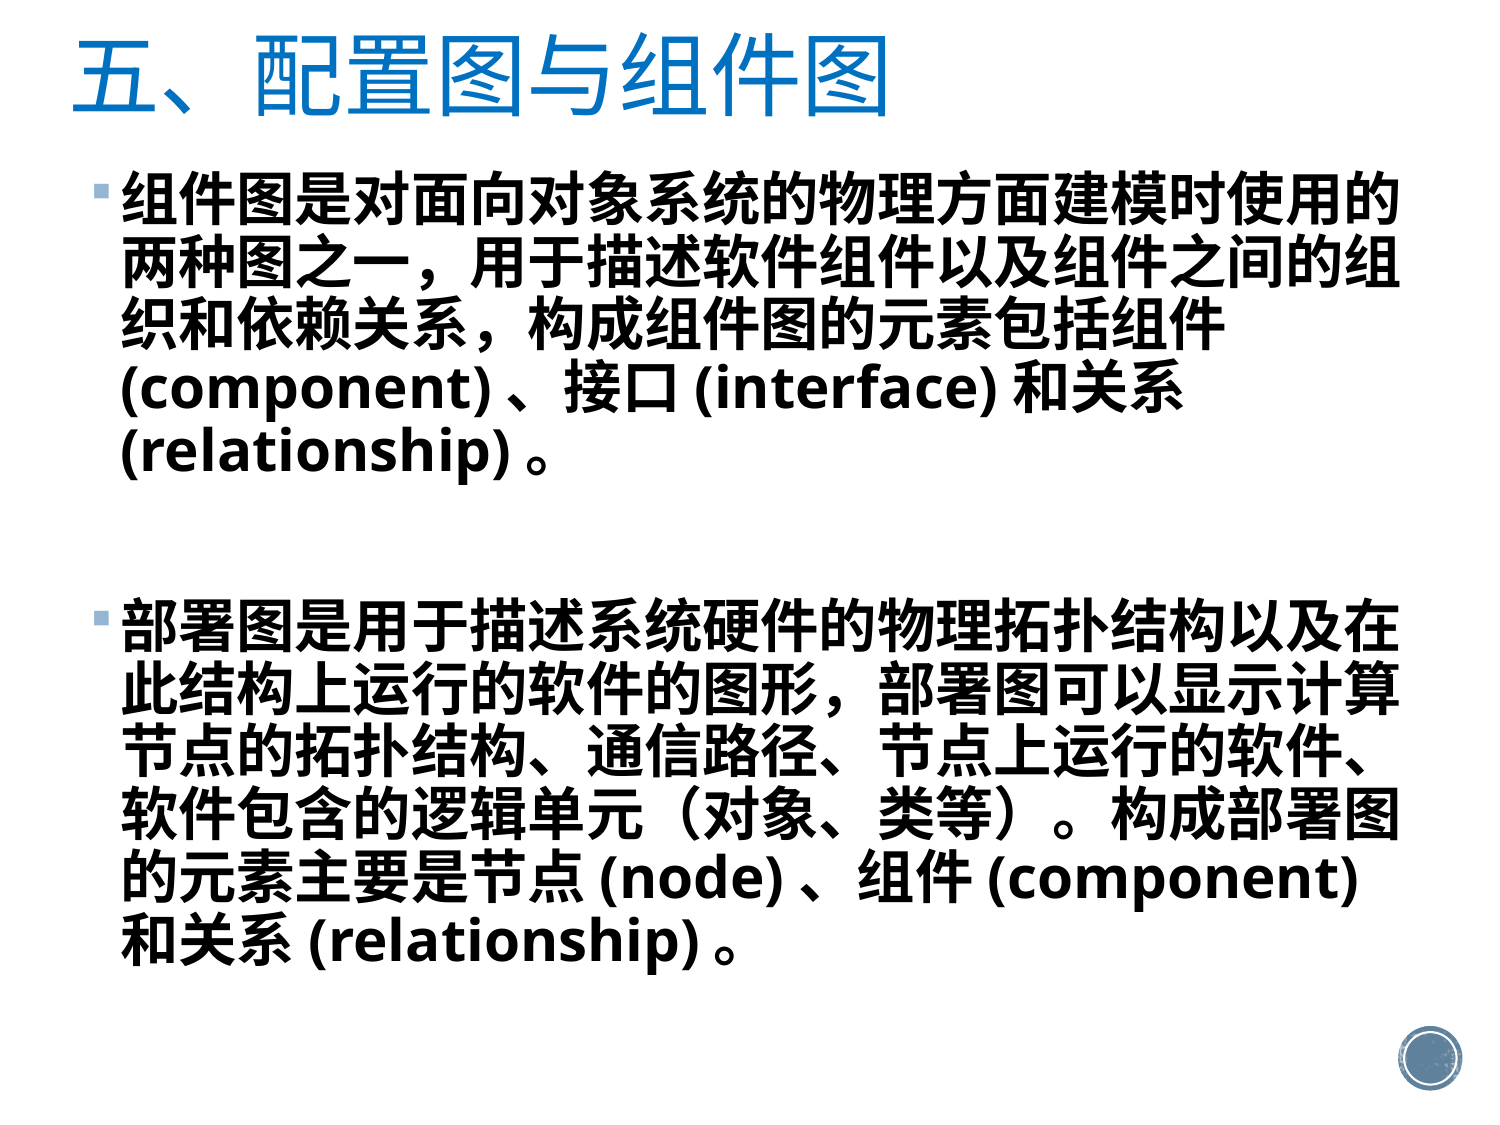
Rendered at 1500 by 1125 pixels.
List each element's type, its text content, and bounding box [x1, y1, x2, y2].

text_box 组件图是对面向对象系统的物理方面建模时使用的两种图之一，用于描述软件组件以及组件之间的组织和依赖关系，构成组件图的元素包括组件(component)、接口(interface)和关系(relationship)。 部署图是用于描述系统硬件的物理拓扑结构以及在此结构上运行的软件的图形，部署图可以显示计算节点的拓扑结构、通信路径、节点上运行的软件、软件包含的逻辑单元（对象、类等）。构成部署图的元素主要是节点(node)、组件(component)和关系(relationship)。 [74, 162, 1425, 1050]
text_box 五、配置图与组件图 [53, 21, 1329, 139]
